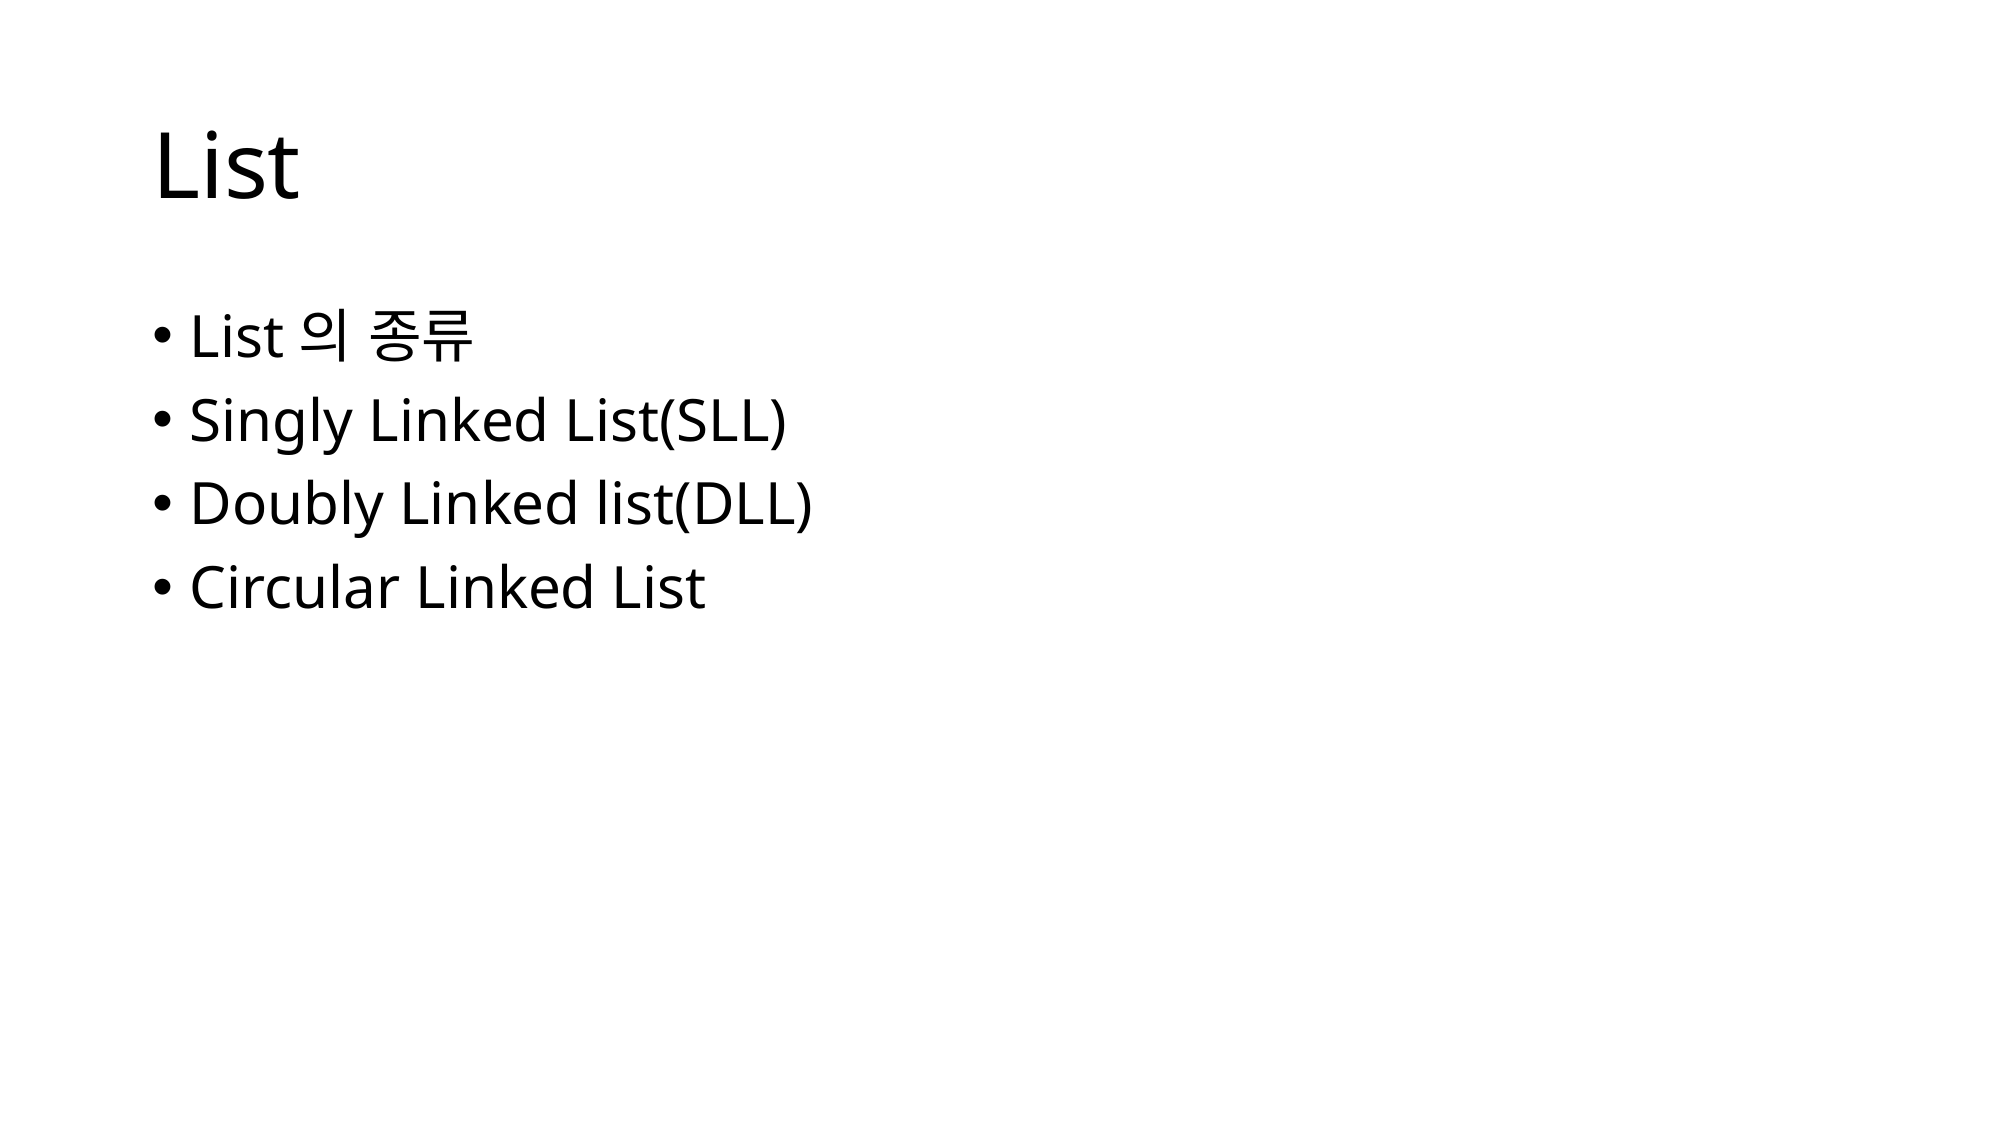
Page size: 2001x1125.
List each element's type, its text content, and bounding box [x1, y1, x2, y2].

list List의 종류 Singly Linked List(SLL) Doubly Linked list(DLL) Circular Linked List [137, 299, 1863, 1014]
title List [137, 59, 1863, 278]
